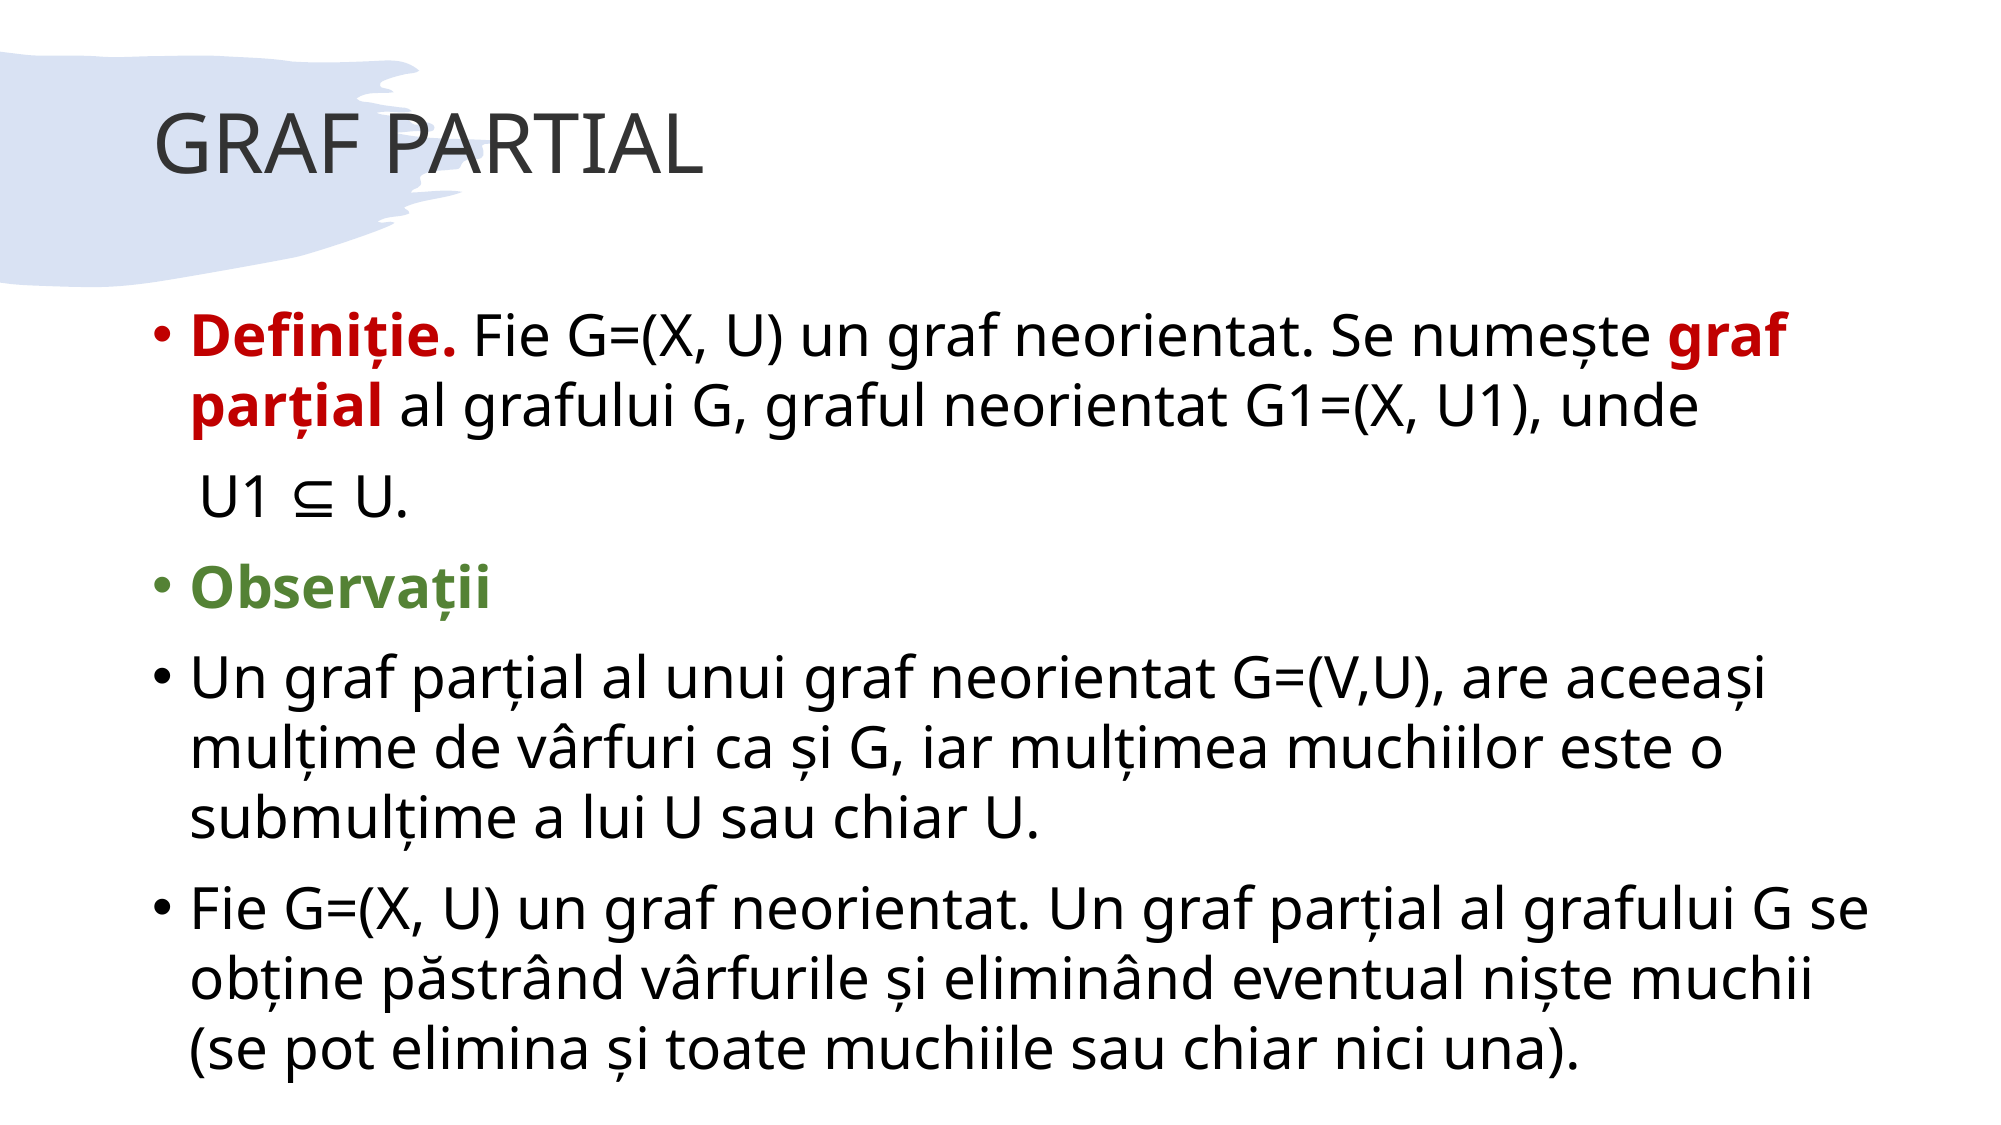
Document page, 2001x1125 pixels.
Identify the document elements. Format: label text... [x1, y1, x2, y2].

list Definiție. Fie G=(X, U) un graf neorientat. Se numeşte graf parțial al grafului G, graful neorientat G1=(X, U1), unde U1 ⊆ U. Observații Un graf parțial al unui graf neorientat G=(V,U), are aceeaşi mulțime de vârfuri ca şi G, iar mulțimea muchiilor este o submulțime a lui U sau chiar U. Fie G=(X, U) un graf neorientat. Un graf parțial al grafului G se obține păstrând vârfurile şi eliminând eventual nişte muchii (se pot elimina şi toate muchiile sau chiar nici una). [137, 290, 1888, 1083]
title GRAF PARTIAL [137, 59, 1863, 278]
